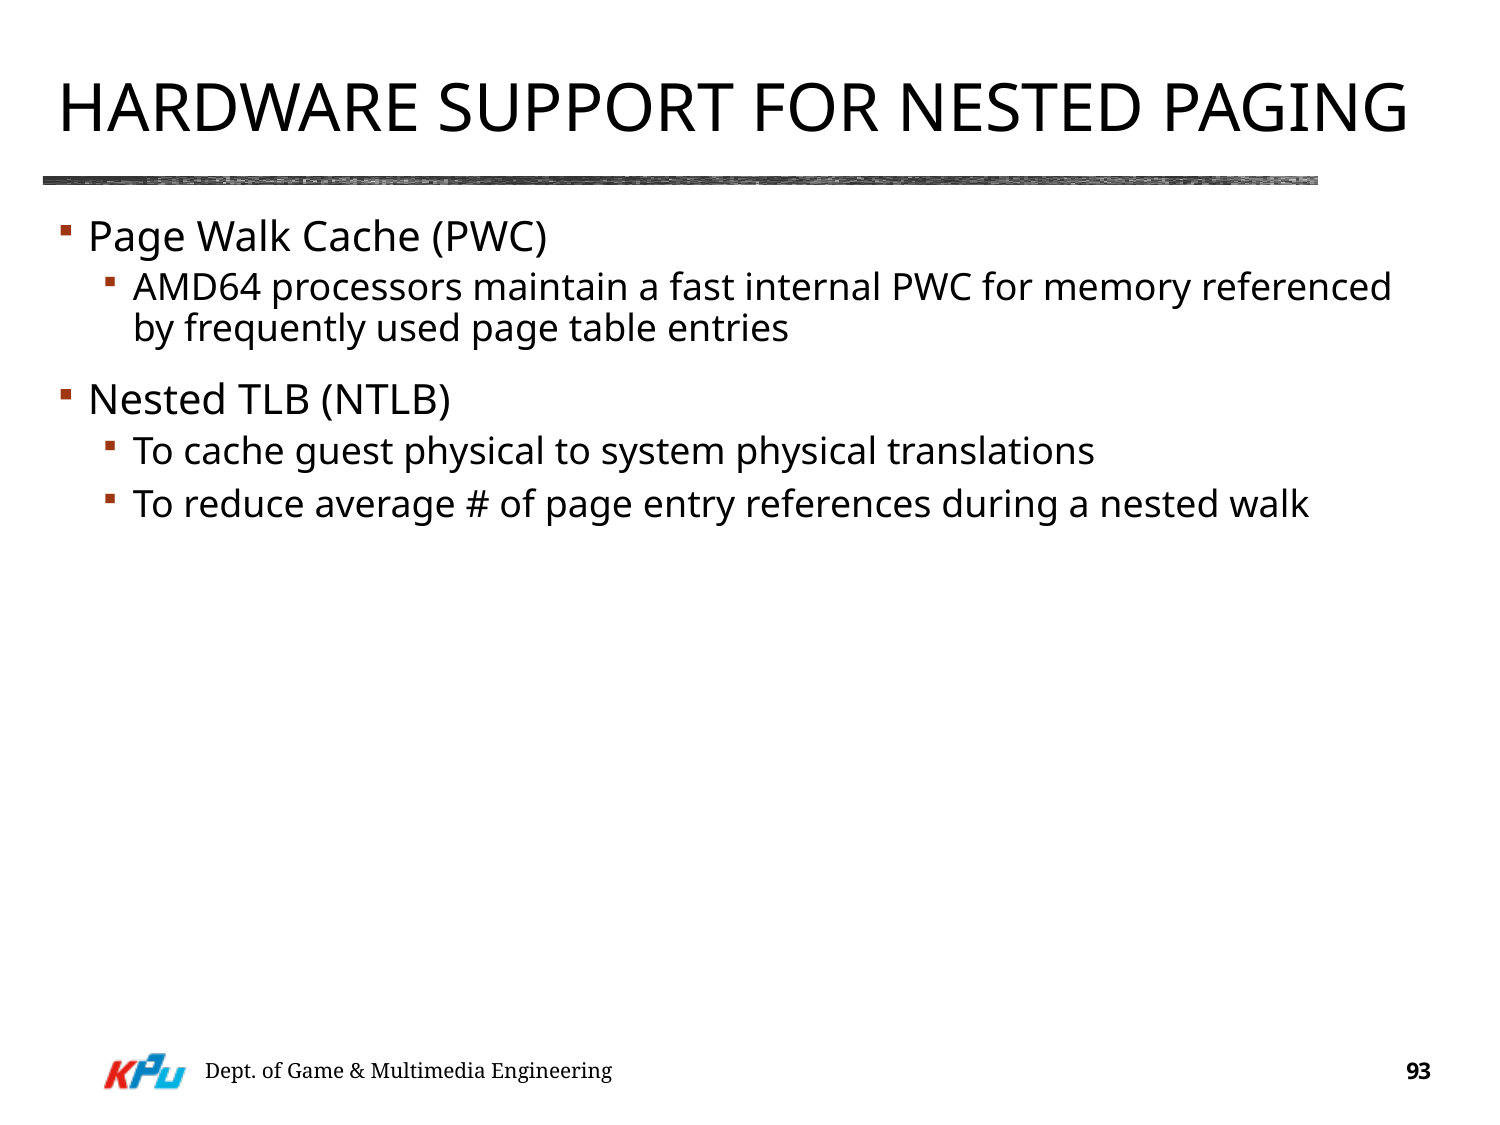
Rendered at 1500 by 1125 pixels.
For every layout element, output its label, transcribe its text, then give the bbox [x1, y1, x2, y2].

title Hardware support for Nested Paging [42, 39, 1458, 182]
footer Dept. of Game & Multimedia Engineering [190, 1042, 879, 1103]
picture [92, 1030, 191, 1120]
list Page Walk Cache (PWC) AMD64 processors maintain a fast internal PWC for memory referenced by frequently used page table entries Nested TLB (NTLB) To cache guest physical to system physical translations To reduce average # of page entry references during a nested walk [42, 207, 1458, 1013]
slide_number 93 [1379, 1042, 1459, 1103]
